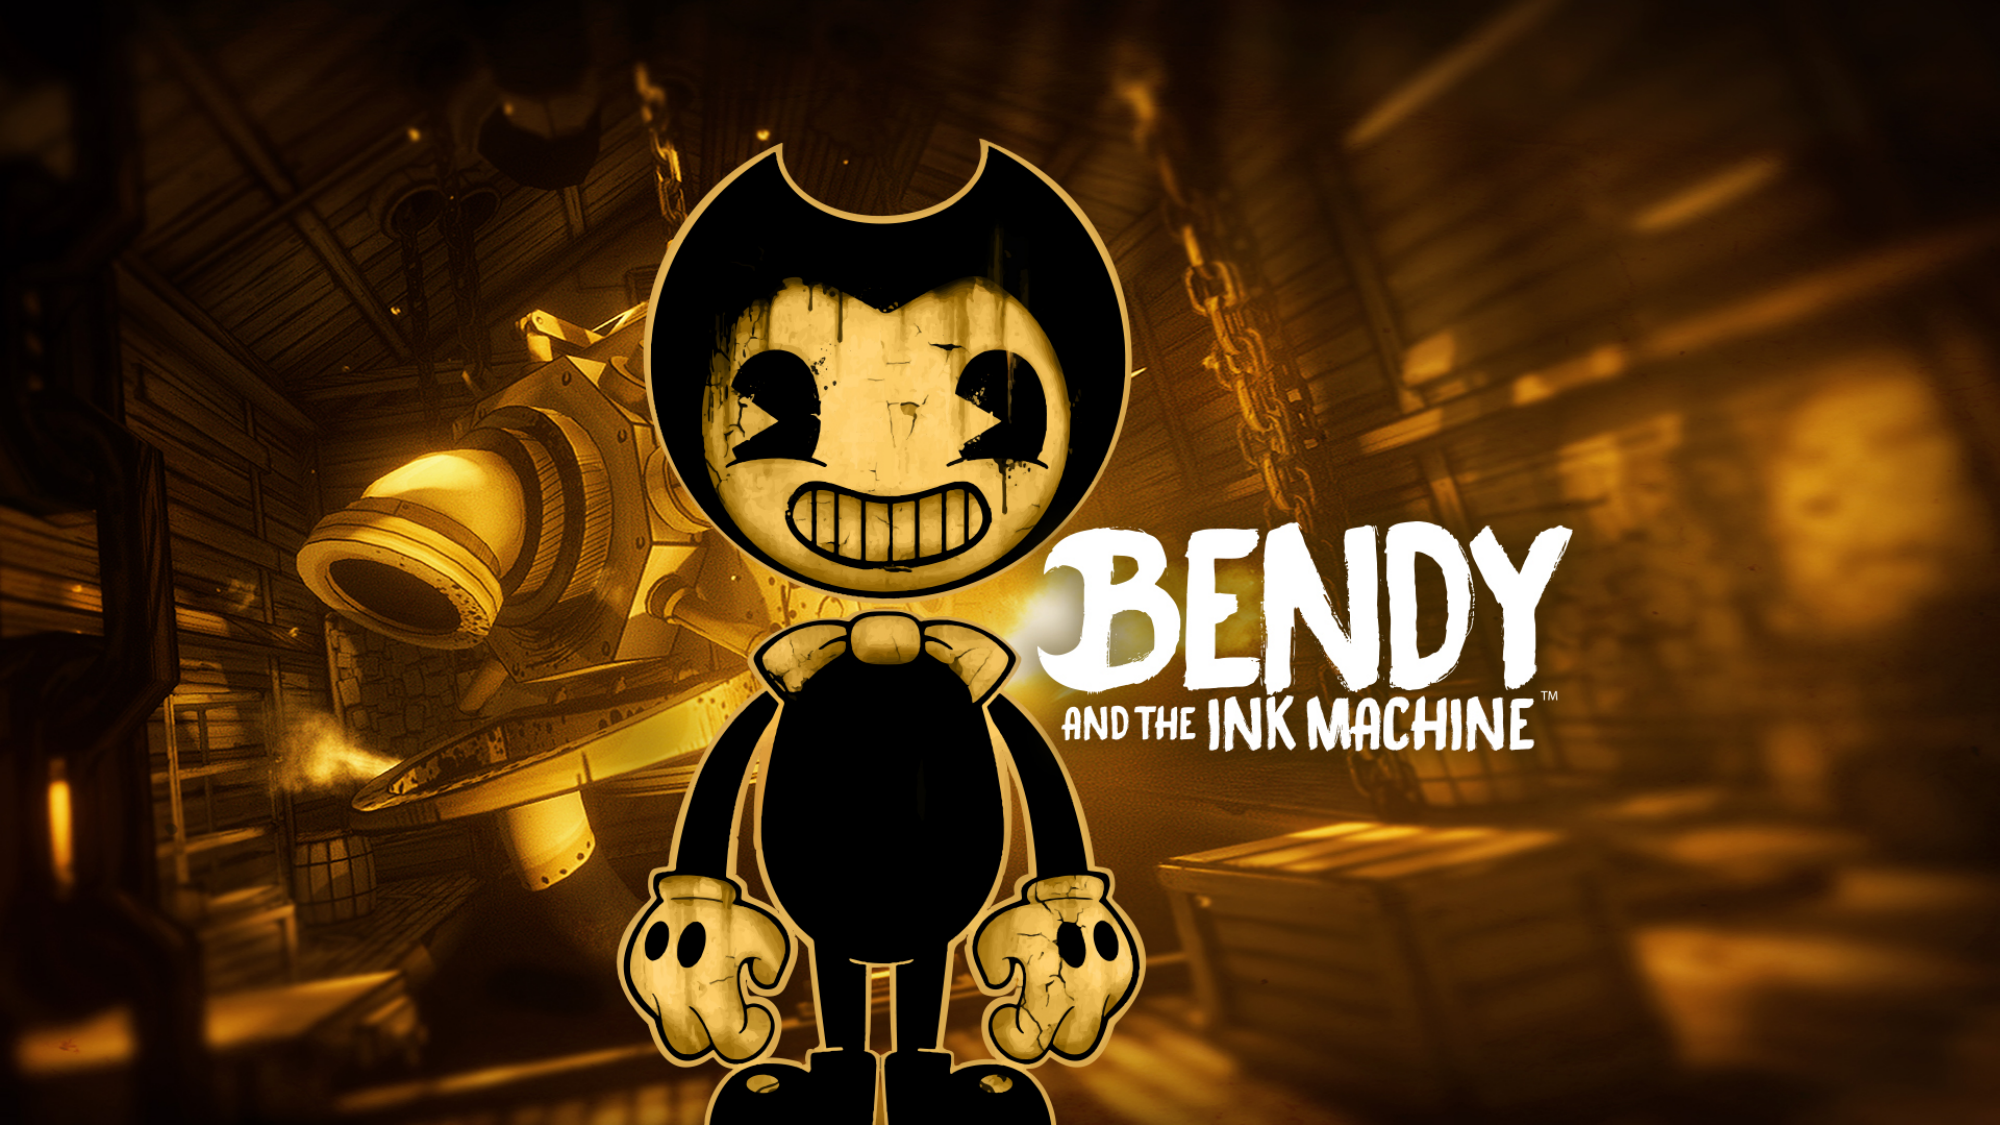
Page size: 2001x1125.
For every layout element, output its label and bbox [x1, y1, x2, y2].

list [0, 0, 2000, 1125]
